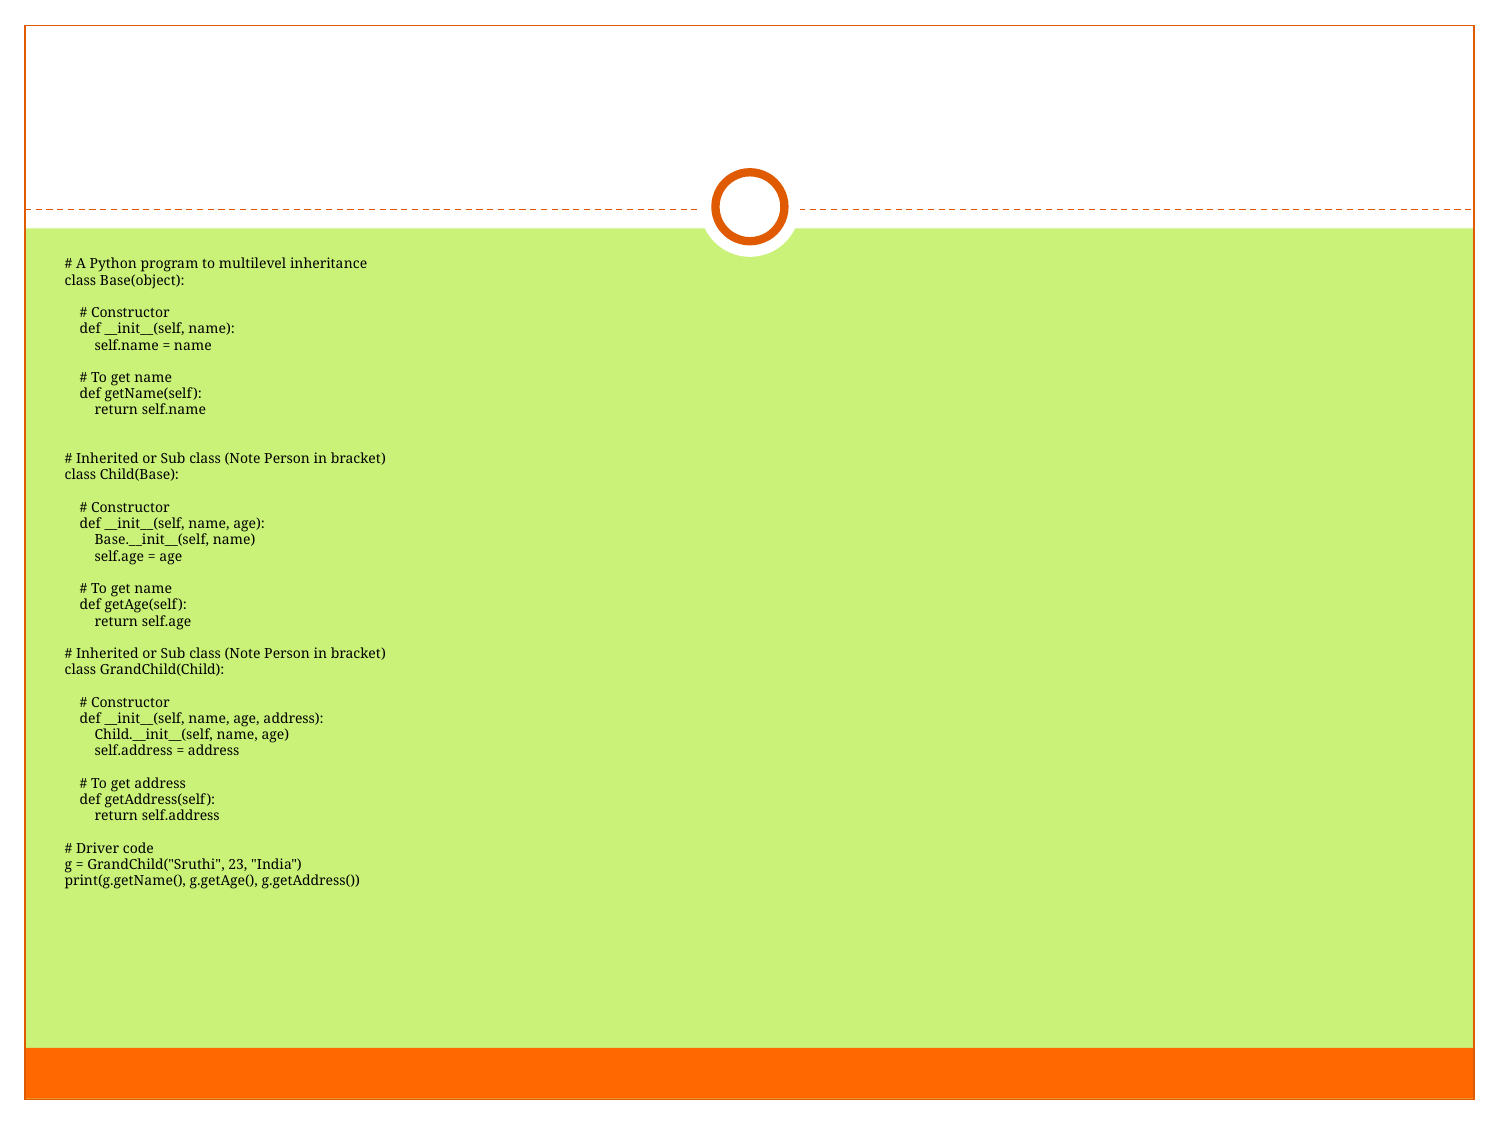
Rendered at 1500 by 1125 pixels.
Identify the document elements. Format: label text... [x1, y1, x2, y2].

list # A Python program to multilevel inheritance class Base(object): # Constructor def __init__(self, name): self.name = name # To get name def getName(self): return self.name # Inherited or Sub class (Note Person in bracket) class Child(Base): # Constructor def __init__(self, name, age): Base.__init__(self, name) self.age = age # To get name def getAge(self): return self.age # Inherited or Sub class (Note Person in bracket) class GrandChild(Child): # Constructor def __init__(self, name, age, address): Child.__init__(self, name, age) self.address = address # To get address def getAddress(self): return self.address # Driver code g = GrandChild("Sruthi", 23, "India") print(g.getName(), g.getAge(), g.getAddress()) [49, 250, 1445, 1001]
